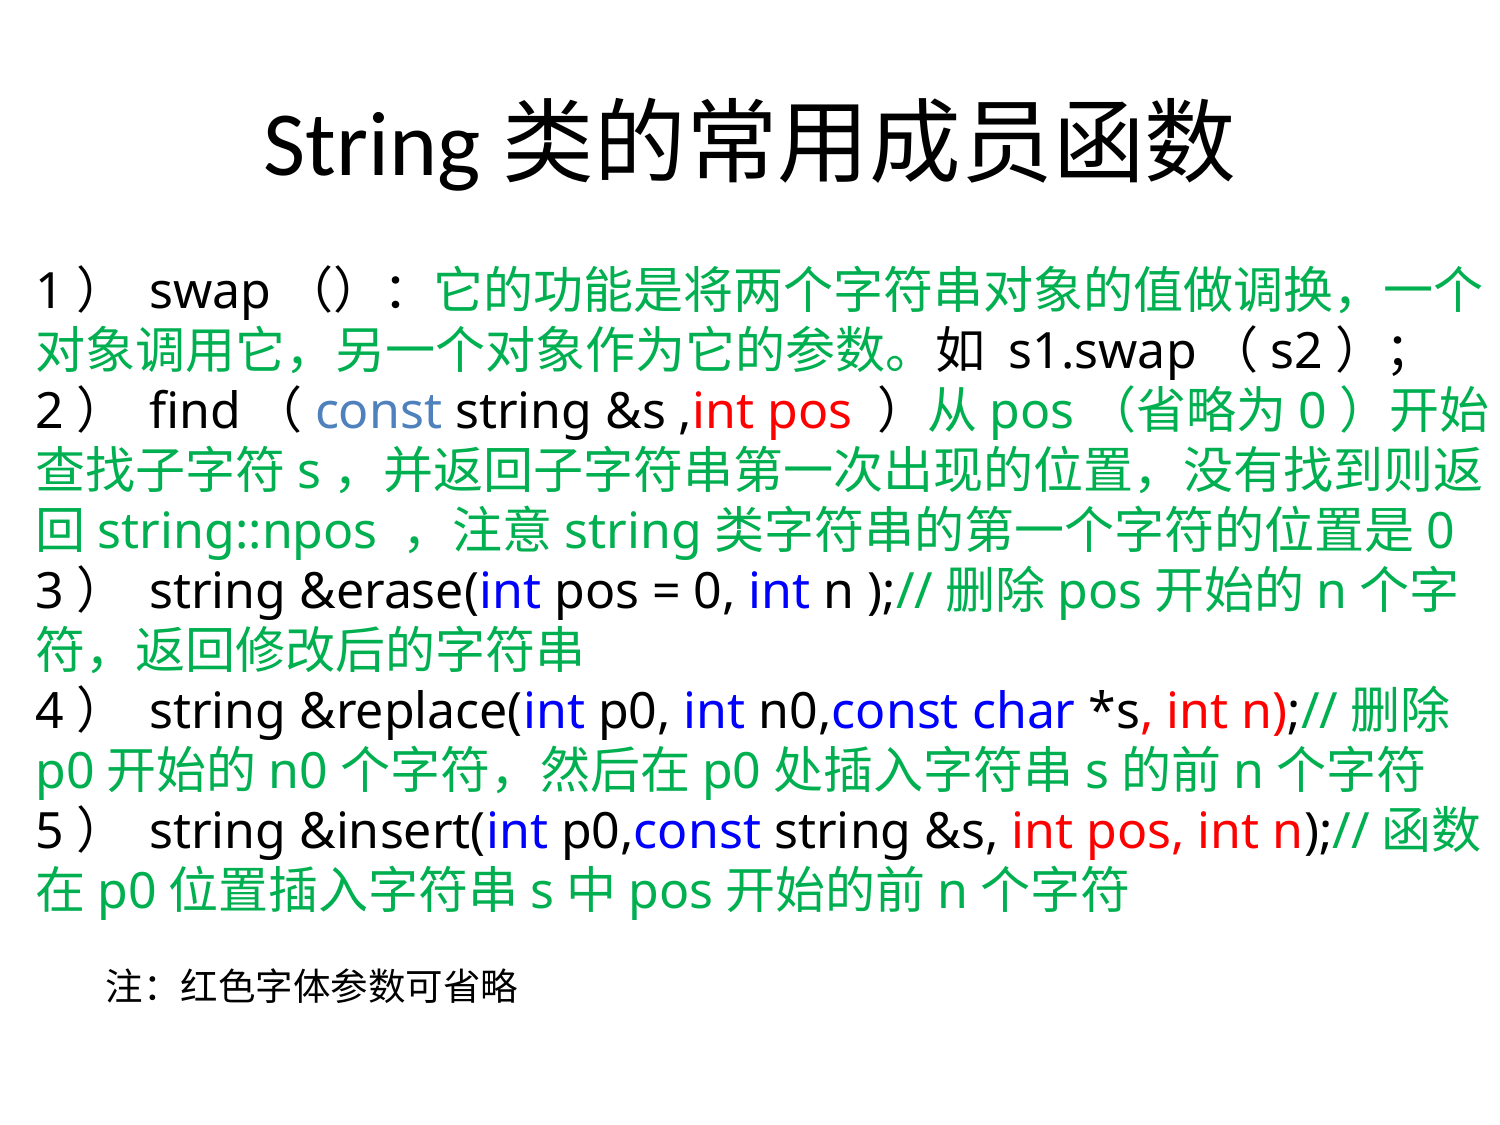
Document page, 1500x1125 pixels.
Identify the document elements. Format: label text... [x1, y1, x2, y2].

text_box 注：红色字体参数可省略 [90, 955, 533, 1015]
title String类的常用成员函数 [75, 45, 1425, 233]
text_box 1） swap（）：它的功能是将两个字符串对象的值做调换，一个对象调用它，另一个对象作为它的参数。如 s1.swap（s2）； 2） find（const string &s ,int pos ）从pos（省略为0）开始查找子字符s，并返回子字符串第一次出现的位置，没有找到则返回string::npos ，注意string类字符串的第一个字符的位置是0 3） string &erase(int pos = 0, int n );//删除pos开始的n个字符，返回修改后的字符串 4） string &replace(int p0, int n0,const char *s, int n);//删除p0开始的n0个字符，然后在p0处插入字符串s的前n个字符 5） string &insert(int p0,const string &s, int pos, int n);//函数在p0位置插入字符串s中pos开始的前n个字符 [35, 258, 1495, 990]
